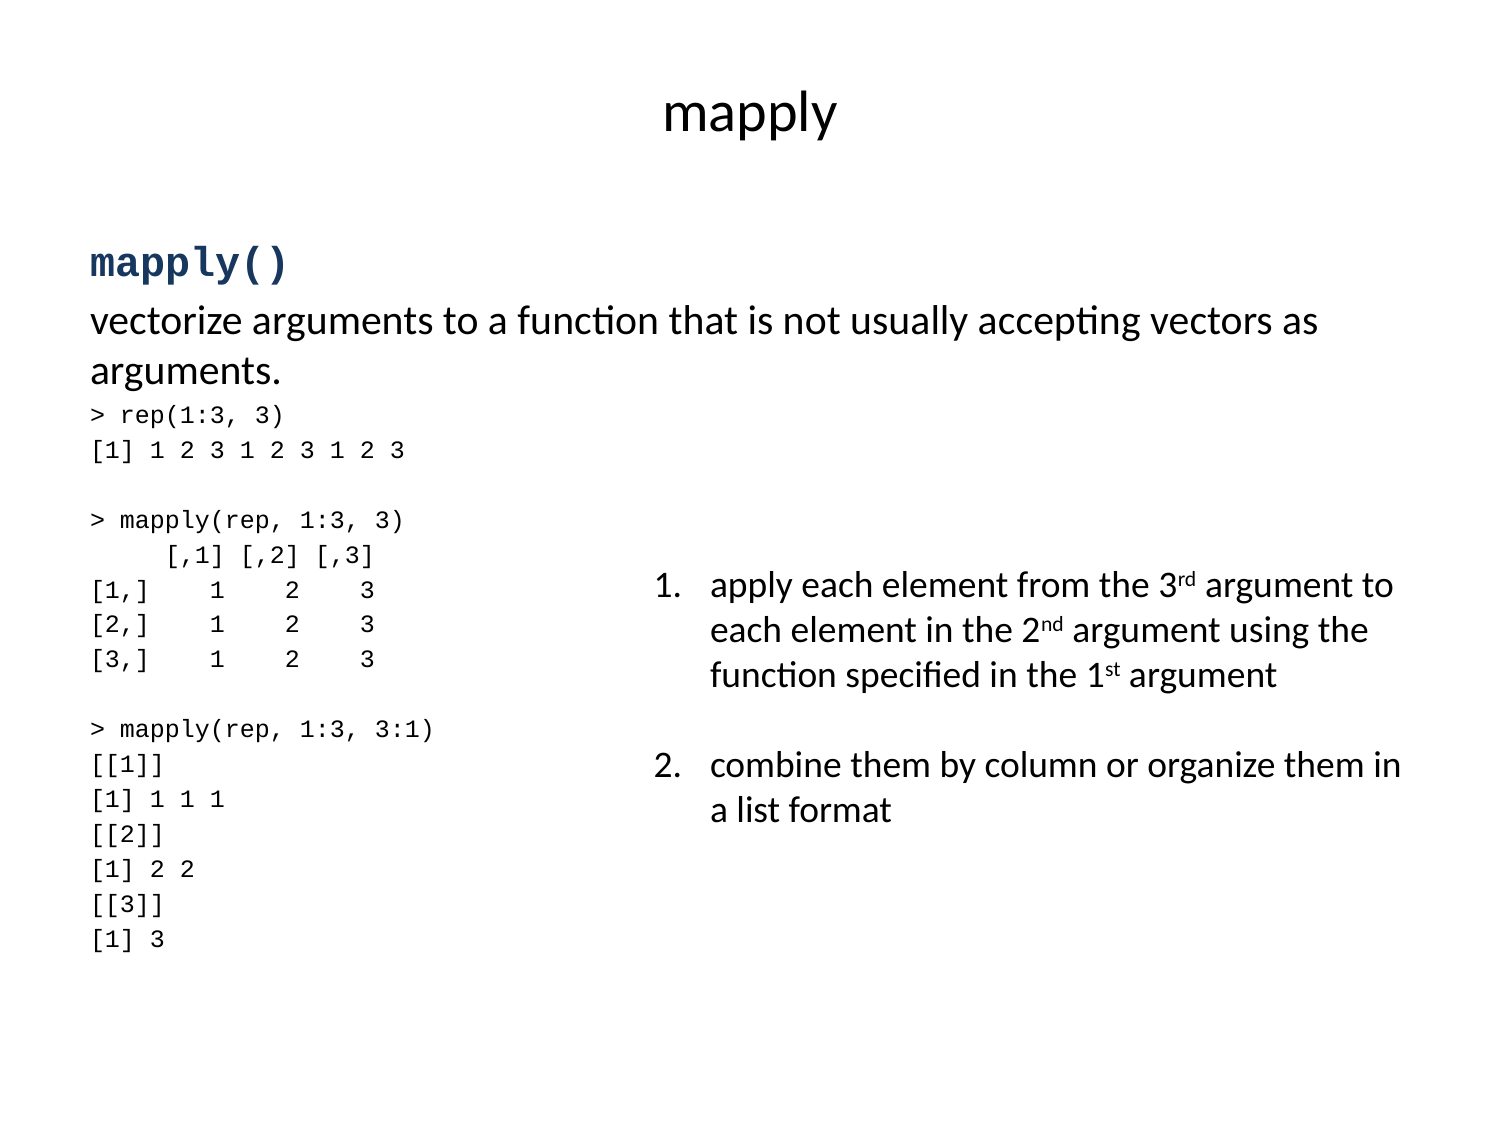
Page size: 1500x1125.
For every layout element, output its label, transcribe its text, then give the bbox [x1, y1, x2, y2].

text_box apply each element from the 3rd argument to each element in the 2nd argument using the function specified in the 1st argument combine them by column or organize them in a list format [638, 552, 1444, 838]
title mapply [75, 45, 1425, 172]
list mapply() vectorize arguments to a function that is not usually accepting vectors as arguments. > rep(1:3, 3) [1] 1 2 3 1 2 3 1 2 3 > mapply(rep, 1:3, 3) [,1] [,2] [,3] [1,] 1 2 3 [2,] 1 2 3 [3,] 1 2 3 > mapply(rep, 1:3, 3:1) [[1]] [1] 1 1 1 [[2]] [1] 2 2 [[3]] [1] 3 [75, 227, 1425, 996]
